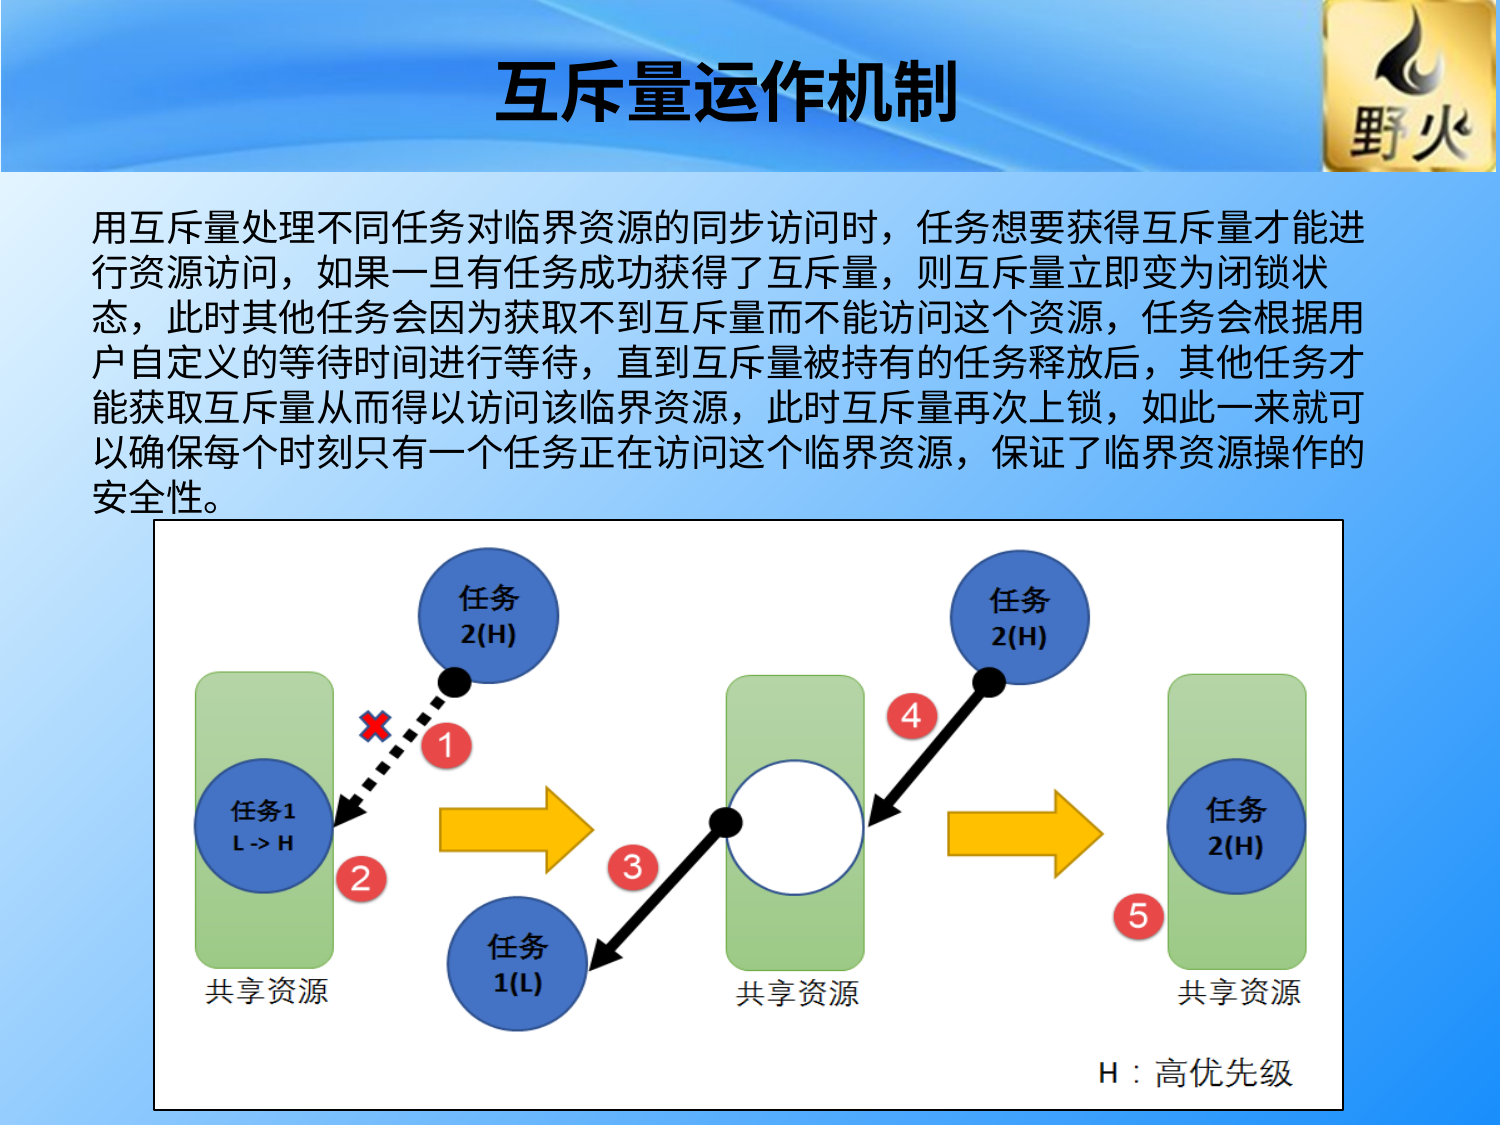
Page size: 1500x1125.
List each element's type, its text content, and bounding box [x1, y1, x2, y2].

text_box 用互斥量处理不同任务对临界资源的同步访问时，任务想要获得互斥量才能进行资源访问，如果一旦有任务成功获得了互斥量，则互斥量立即变为闭锁状态，此时其他任务会因为获取不到互斥量而不能访问这个资源，任务会根据用户自定义的等待时间进行等待，直到互斥量被持有的任务释放后，其他任务才能获取互斥量从而得以访问该临界资源，此时互斥量再次上锁，如此一来就可以确保每个时刻只有一个任务正在访问这个临界资源，保证了临界资源操作的安全性。 [76, 196, 1412, 526]
picture [1, 0, 1496, 172]
picture [155, 520, 1343, 1109]
